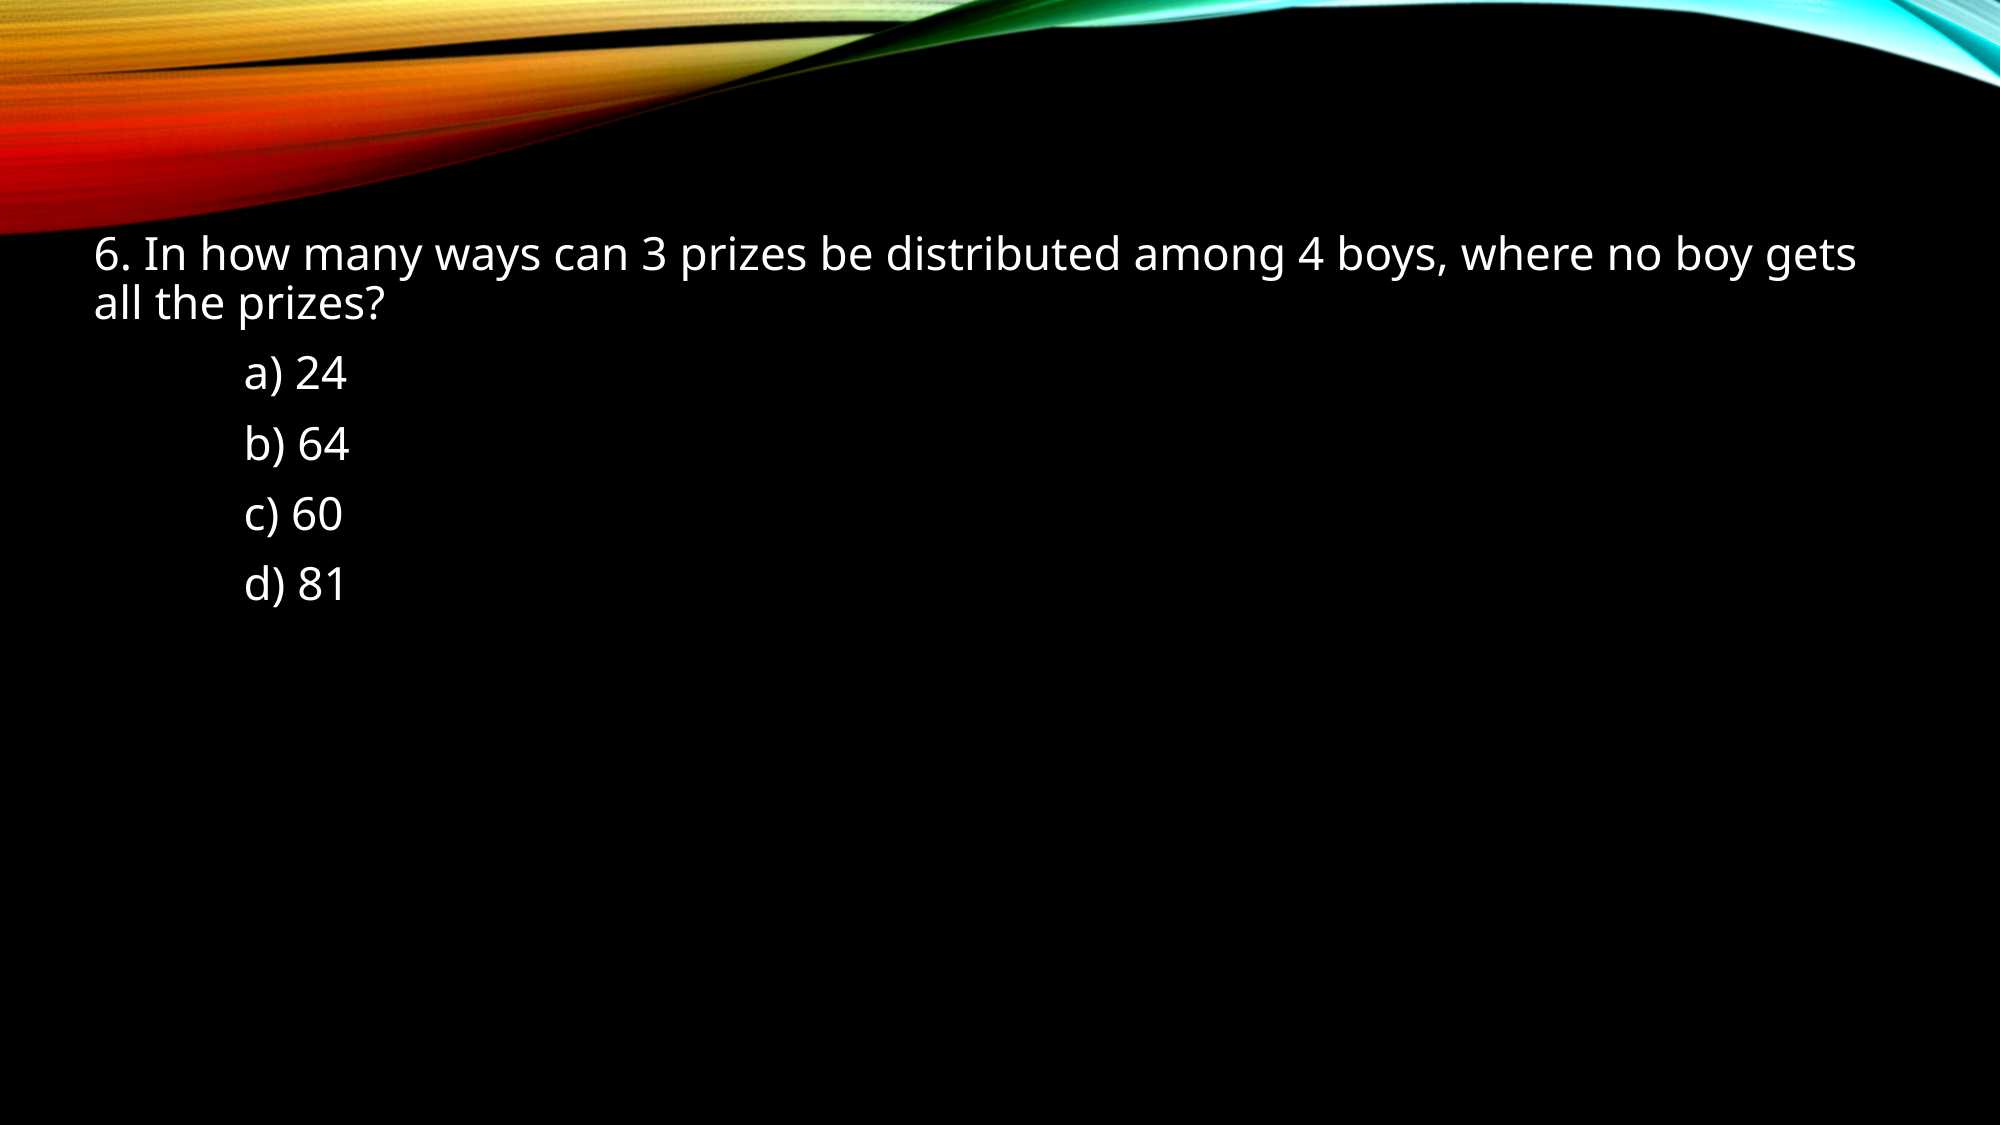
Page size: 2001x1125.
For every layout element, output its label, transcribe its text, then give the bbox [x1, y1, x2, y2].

picture [0, 0, 2000, 237]
list 6. In how many ways can 3 prizes be distributed among 4 boys, where no boy gets all the prizes? a) 24 b) 64 c) 60 d) 81 [78, 223, 1888, 1021]
